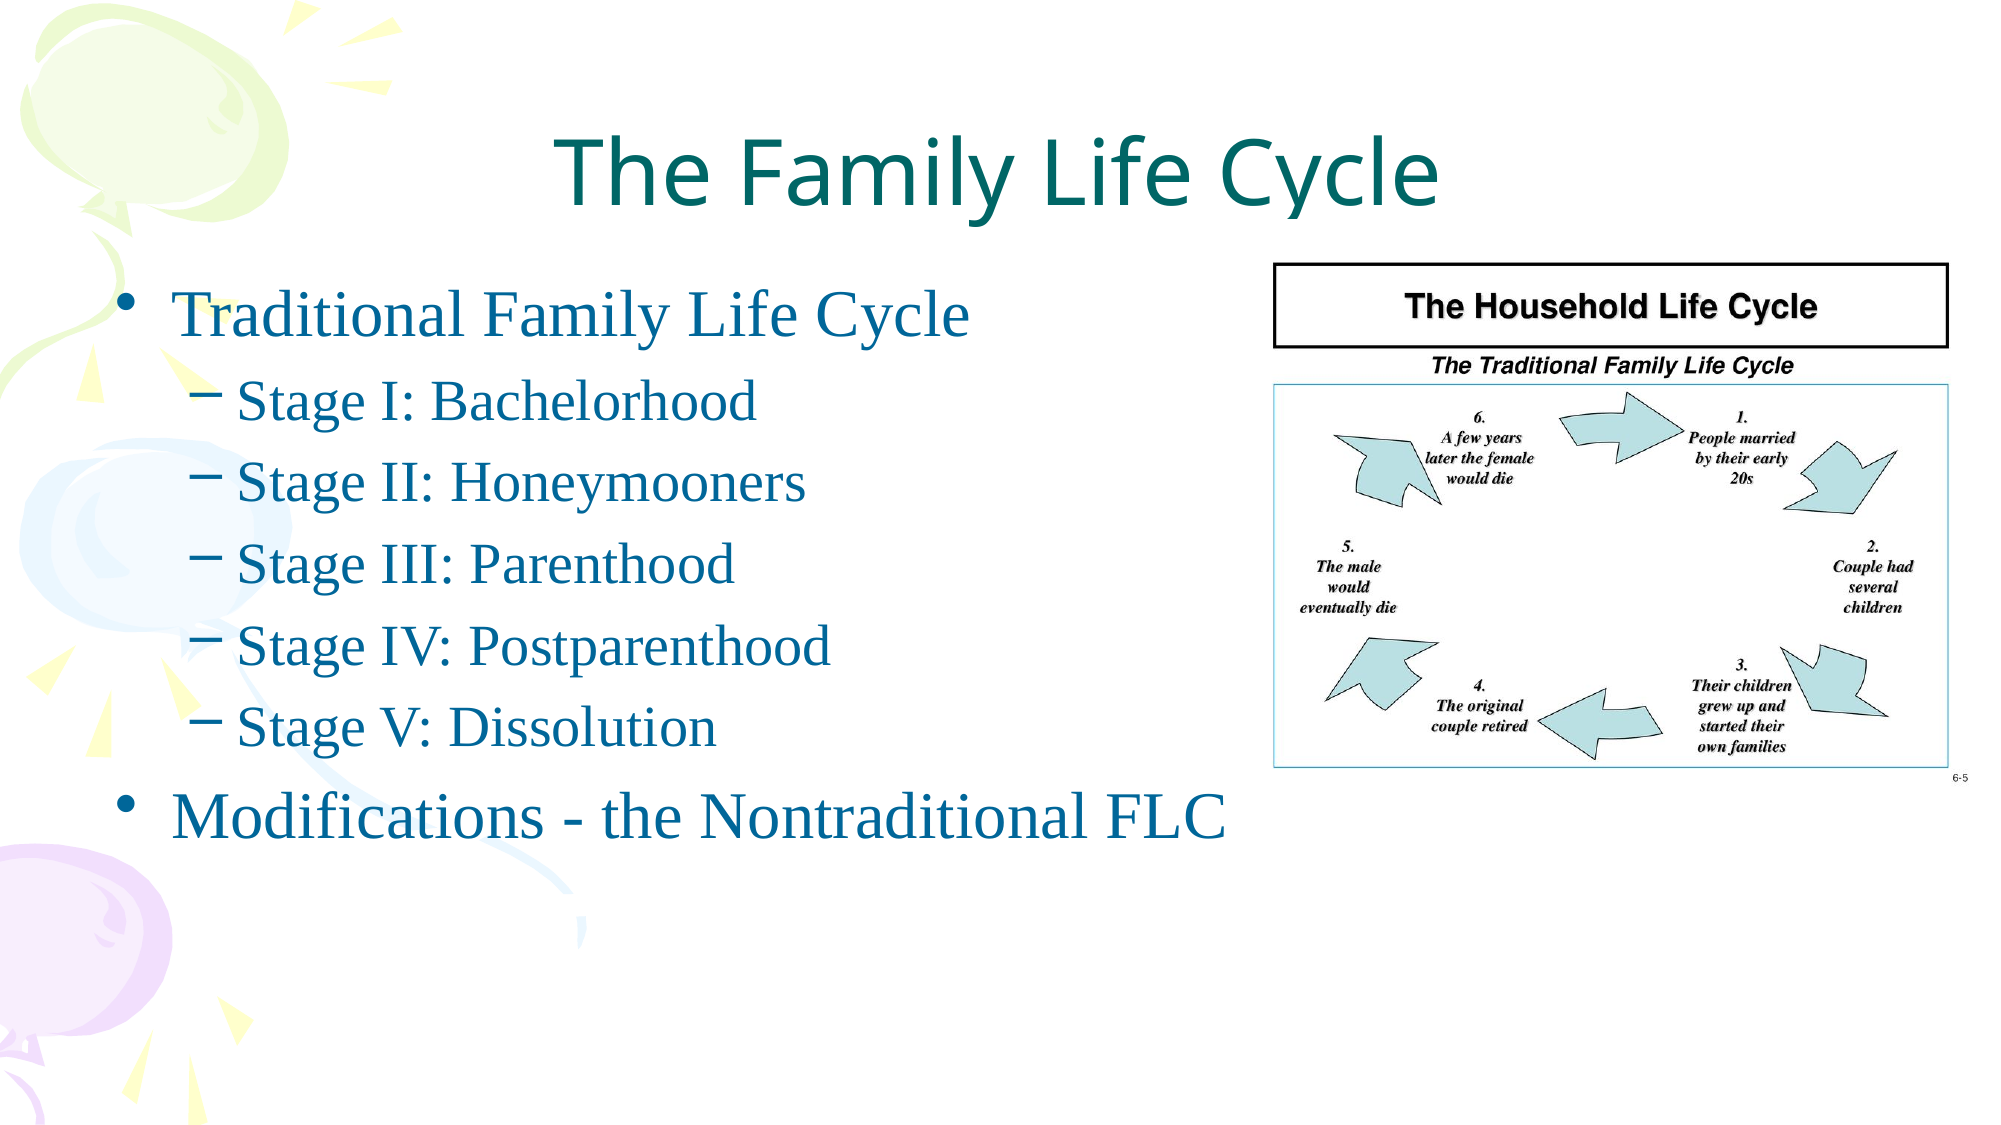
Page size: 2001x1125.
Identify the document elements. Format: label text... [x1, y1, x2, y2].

title The Family Life Cycle [96, 16, 1900, 233]
list Traditional Family Life Cycle Stage I: Bachelorhood Stage II: Honeymooners Stage III: Parenthood Stage IV: Postparenthood Stage V: Dissolution Modifications - the Nontraditional FLC [99, 262, 1272, 1005]
picture [1235, 219, 1999, 792]
